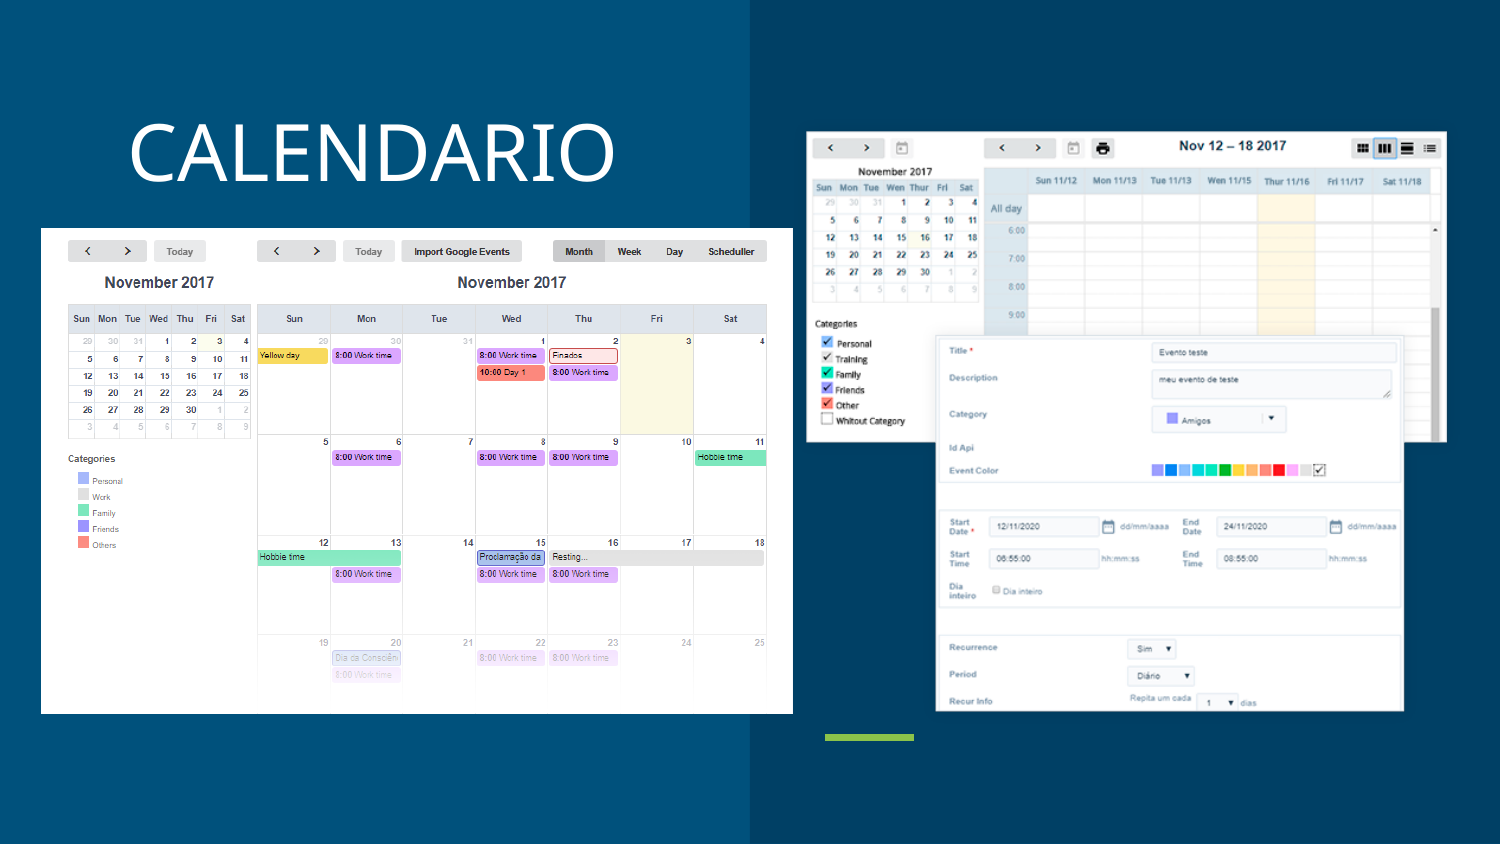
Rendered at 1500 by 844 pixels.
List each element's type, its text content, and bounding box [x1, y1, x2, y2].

title CALENDARIO [41, 87, 706, 213]
picture [42, 66, 1484, 777]
